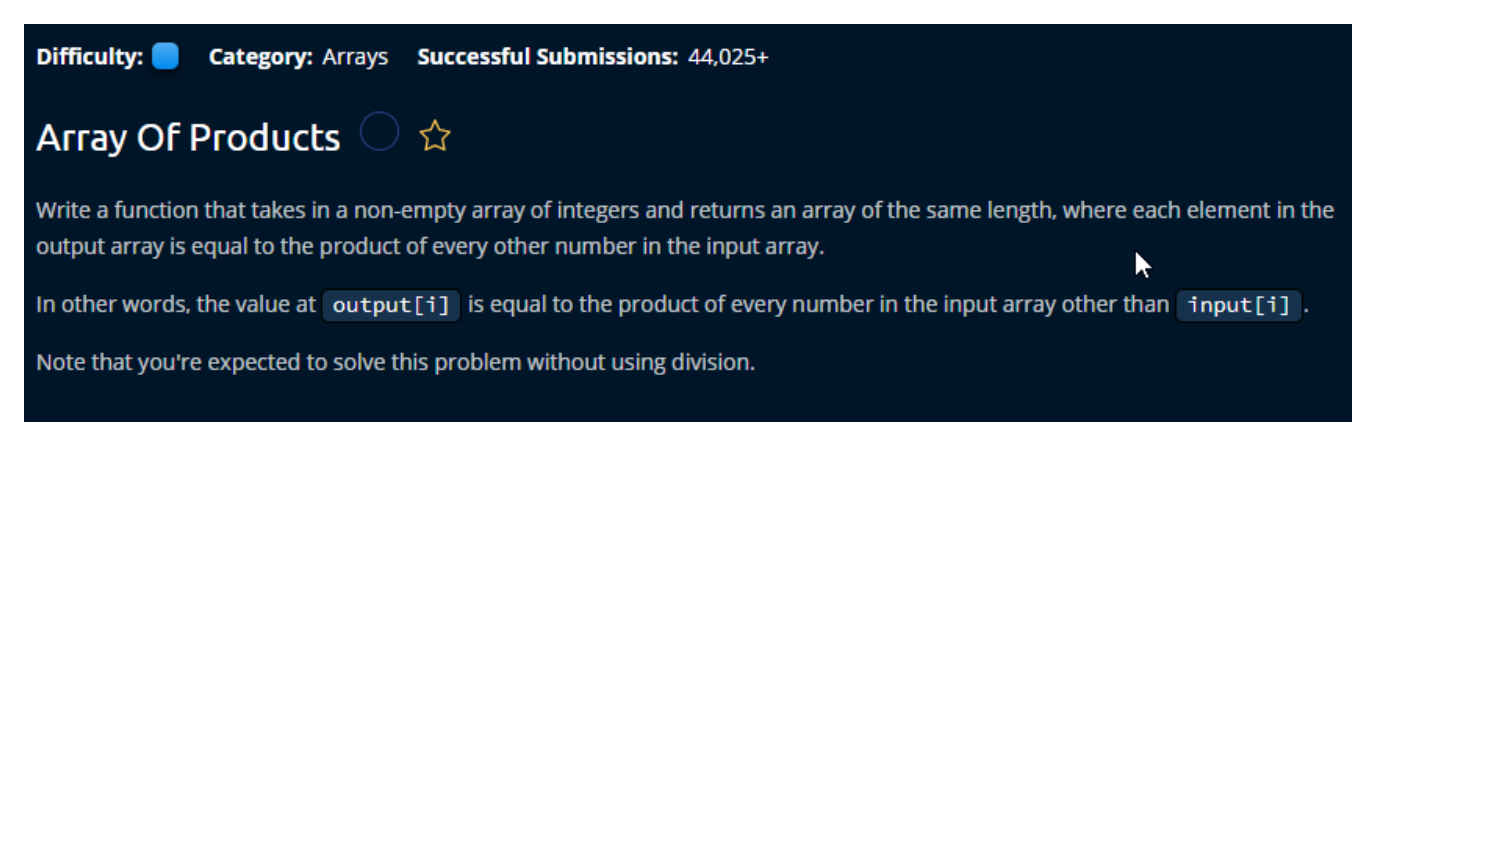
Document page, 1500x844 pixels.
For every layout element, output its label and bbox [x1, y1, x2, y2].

picture [24, 24, 1352, 422]
